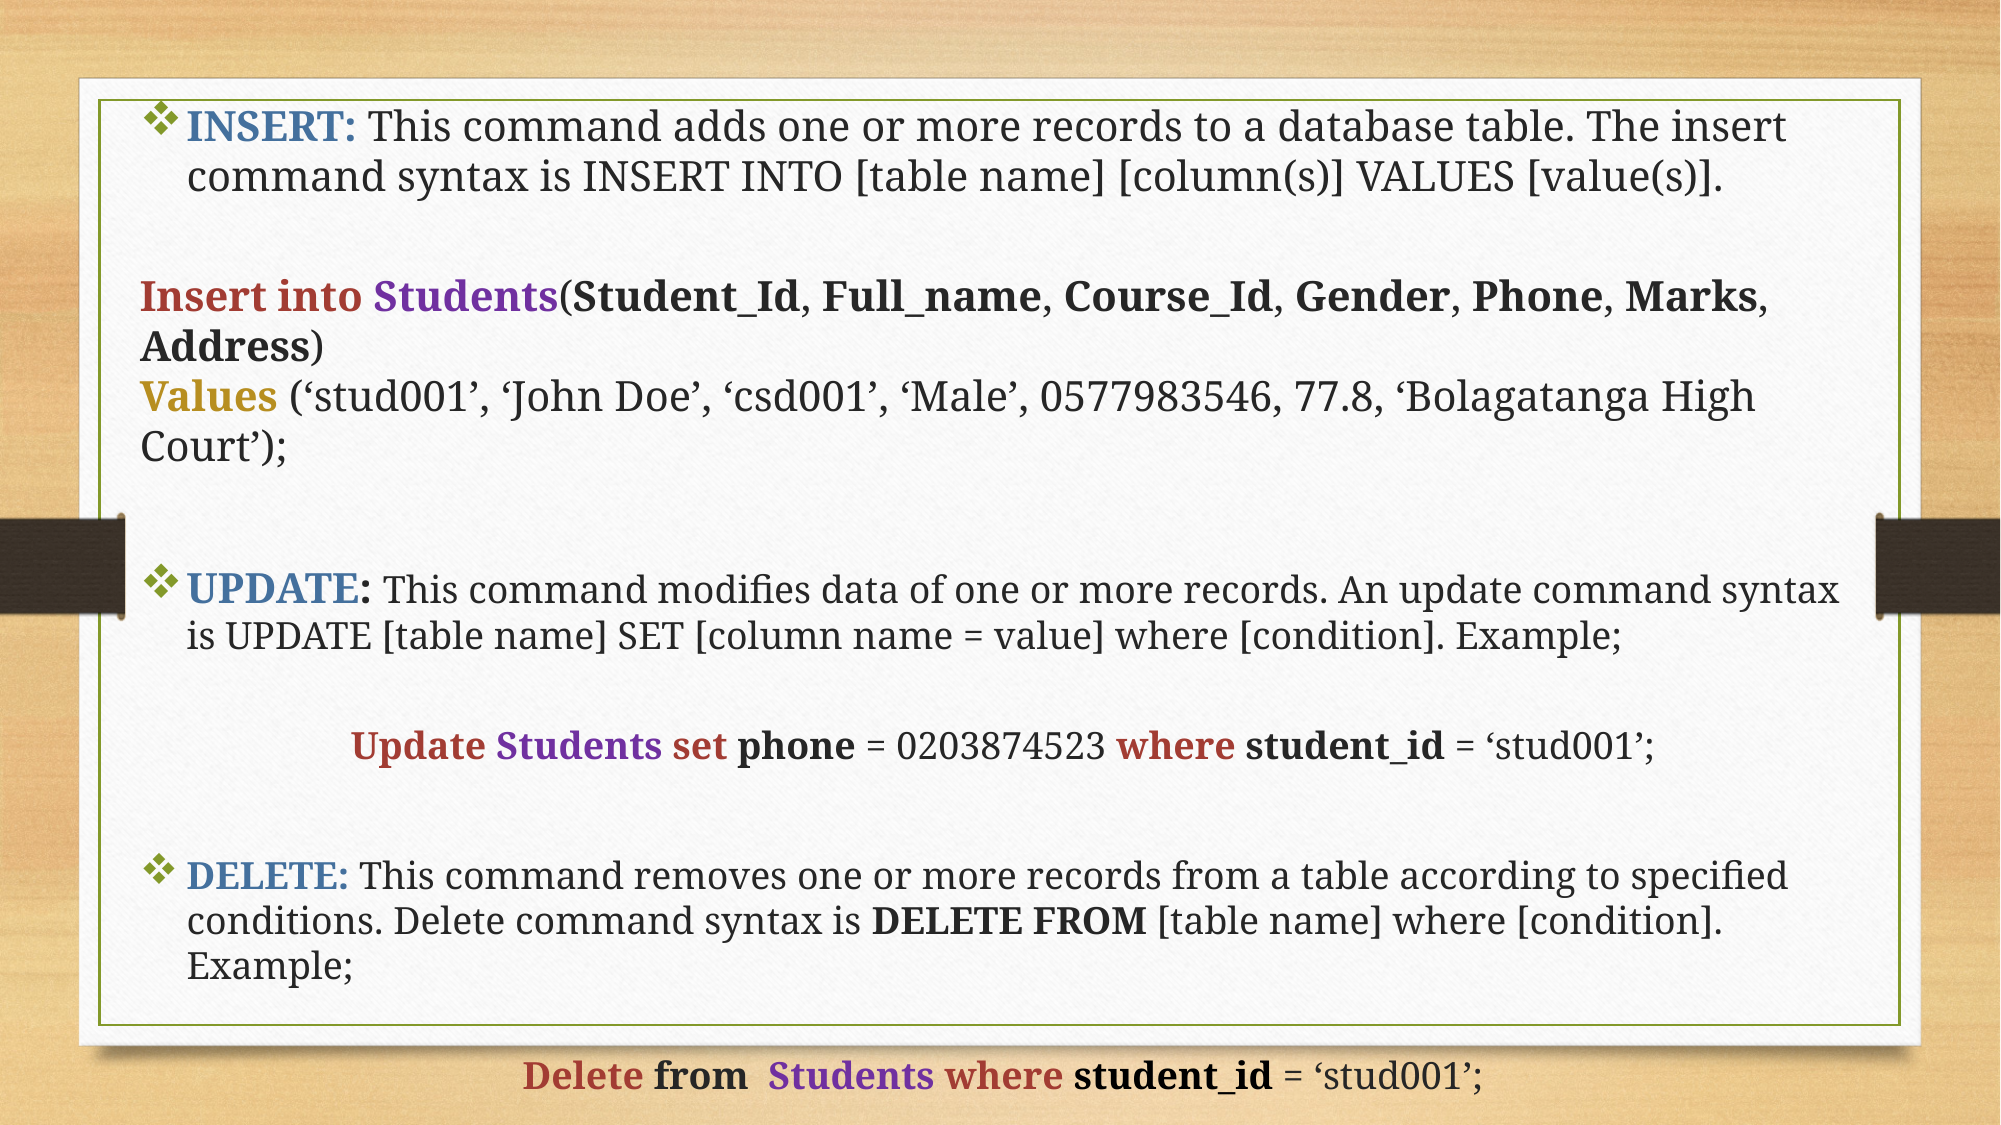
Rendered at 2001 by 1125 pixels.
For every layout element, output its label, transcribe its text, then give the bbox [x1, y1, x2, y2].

picture [0, 0, 2001, 1125]
text_box INSERT: This command adds one or more records to a database table. The insert command syntax is INSERT INTO [table name] [column(s)] VALUES [value(s)]. Insert into Students(Student_Id, Full_name, Course_Id, Gender, Phone, Marks, Address) Values (‘stud001’, ‘John Doe’, ‘csd001’, ‘Male’, 0577983546, 77.8, ‘Bolagatanga High Court’); UPDATE: This command modifies data of one or more records. An update command syntax is UPDATE [table name] SET [column name = value] where [condition]. Example; Update Students set phone = 0203874523 where student_id = ‘stud001’; DELETE: This command removes one or more records from a table according to specified conditions. Delete command syntax is DELETE FROM [table name] where [condition]. Example; Delete from Students where student_id = ‘stud001’; [49, 91, 1881, 1022]
